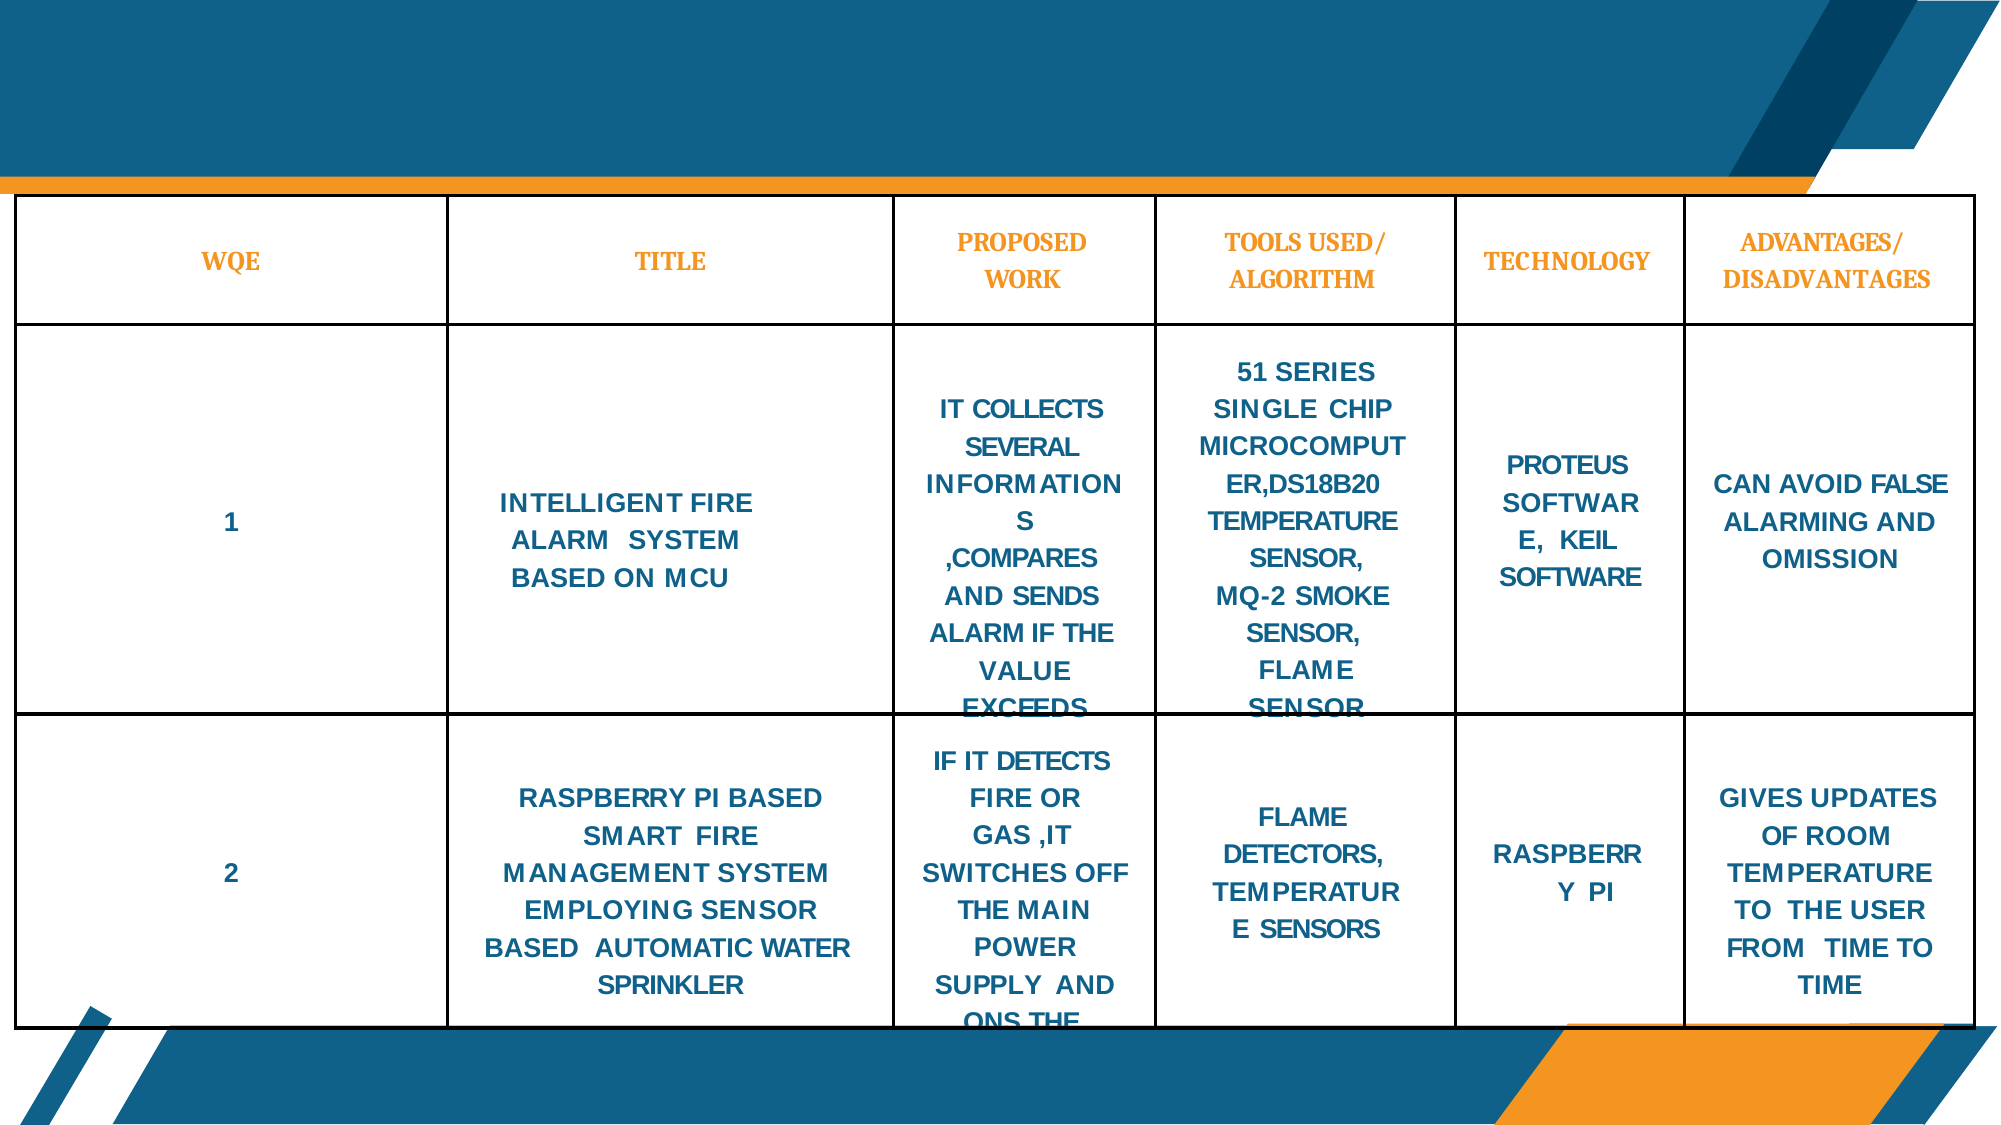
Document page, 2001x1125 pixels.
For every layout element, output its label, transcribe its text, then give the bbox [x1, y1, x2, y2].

text_box WQE [199, 241, 264, 276]
text_box PROTEUS SOFTWARE, KEIL SOFTWARE [1491, 440, 1649, 593]
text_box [0, 994, 2000, 1125]
text_box FLAME DETECTORS, TEMPERATURE SENSORS [1206, 792, 1405, 944]
text_box 2 [221, 853, 242, 889]
text_box IT COLLECTS SEVERAL INFORMATIONS ,COMPARES AND SENDS ALARM IF THE VALUE EXCEEDS [916, 714, 1133, 723]
text_box ADVANTAGES/ DISADVANTAGES [1720, 217, 1939, 295]
text_box RASPBERRY PI [1490, 829, 1650, 907]
text_box TECHNOLOGY [1481, 241, 1659, 276]
text_box RASPBERRY PI BASED SMART FIRE MANAGEMENT SYSTEM EMPLOYING SENSOR BASED AUTOMATIC WATER SPRINKLER [477, 773, 863, 992]
text_box PROPOSED WORK [955, 217, 1094, 295]
text_box 51 SERIES SINGLE CHIP MICROCOMPUT ER,DS18B20 TEMPERATURE SENSOR, MQ-2 SMOKE SENSOR, FLAME SENSOR [1189, 714, 1422, 723]
text_box TOOLS USED/ ALGORITHM [1222, 217, 1389, 295]
text_box IT COLLECTS SEVERAL INFORMATIONS ,COMPARES AND SENDS ALARM IF THE VALUE EXCEEDS [916, 384, 1133, 713]
text_box GIVES UPDATES OF ROOM TEMPERATURE TO THE USER FROM TIME TO TIME [1708, 773, 1951, 992]
text_box 1 [221, 502, 242, 537]
text_box TITLE [632, 241, 708, 276]
text_box INTELLIGENT FIRE ALARM SYSTEM BASED ON MCU [497, 478, 843, 593]
text_box 51 SERIES SINGLE CHIP MICROCOMPUT ER,DS18B20 TEMPERATURE SENSOR, MQ-2 SMOKE SENSOR, FLAME SENSOR [1189, 347, 1422, 713]
text_box CAN AVOID FALSE ALARMING AND OMISSION [1708, 459, 1951, 574]
text_box IF IT DETECTS FIRE OR GAS ,IT SWITCHES OFF THE MAIN POWER SUPPLY AND ONS THE EXHAUST FAN [919, 736, 1130, 992]
